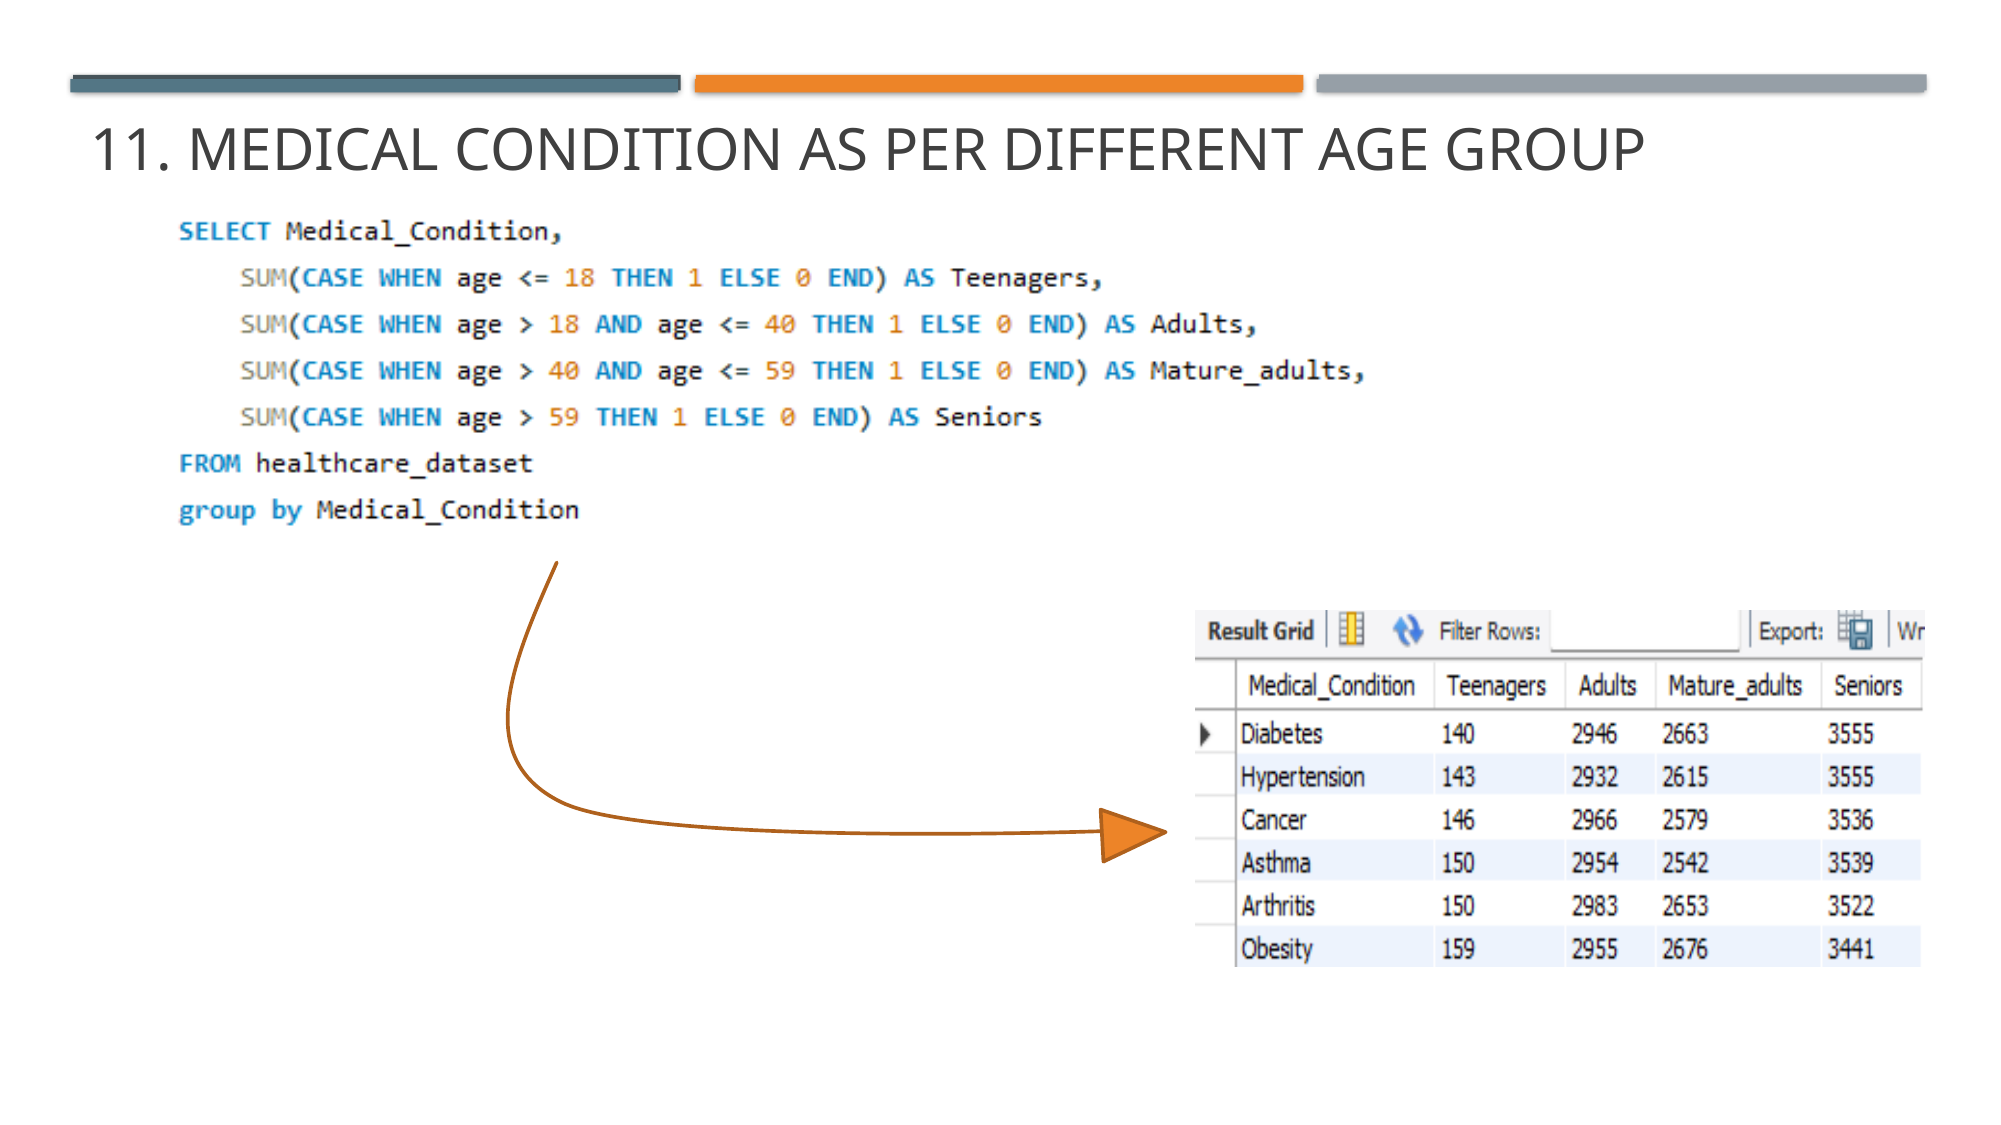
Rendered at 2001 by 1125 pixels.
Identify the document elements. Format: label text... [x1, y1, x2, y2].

picture [167, 213, 1382, 528]
text_box [1098, 807, 1168, 864]
title 11. Medical condition as per different age group [75, 107, 1925, 190]
text_box [505, 560, 1100, 836]
picture [1195, 609, 1925, 968]
